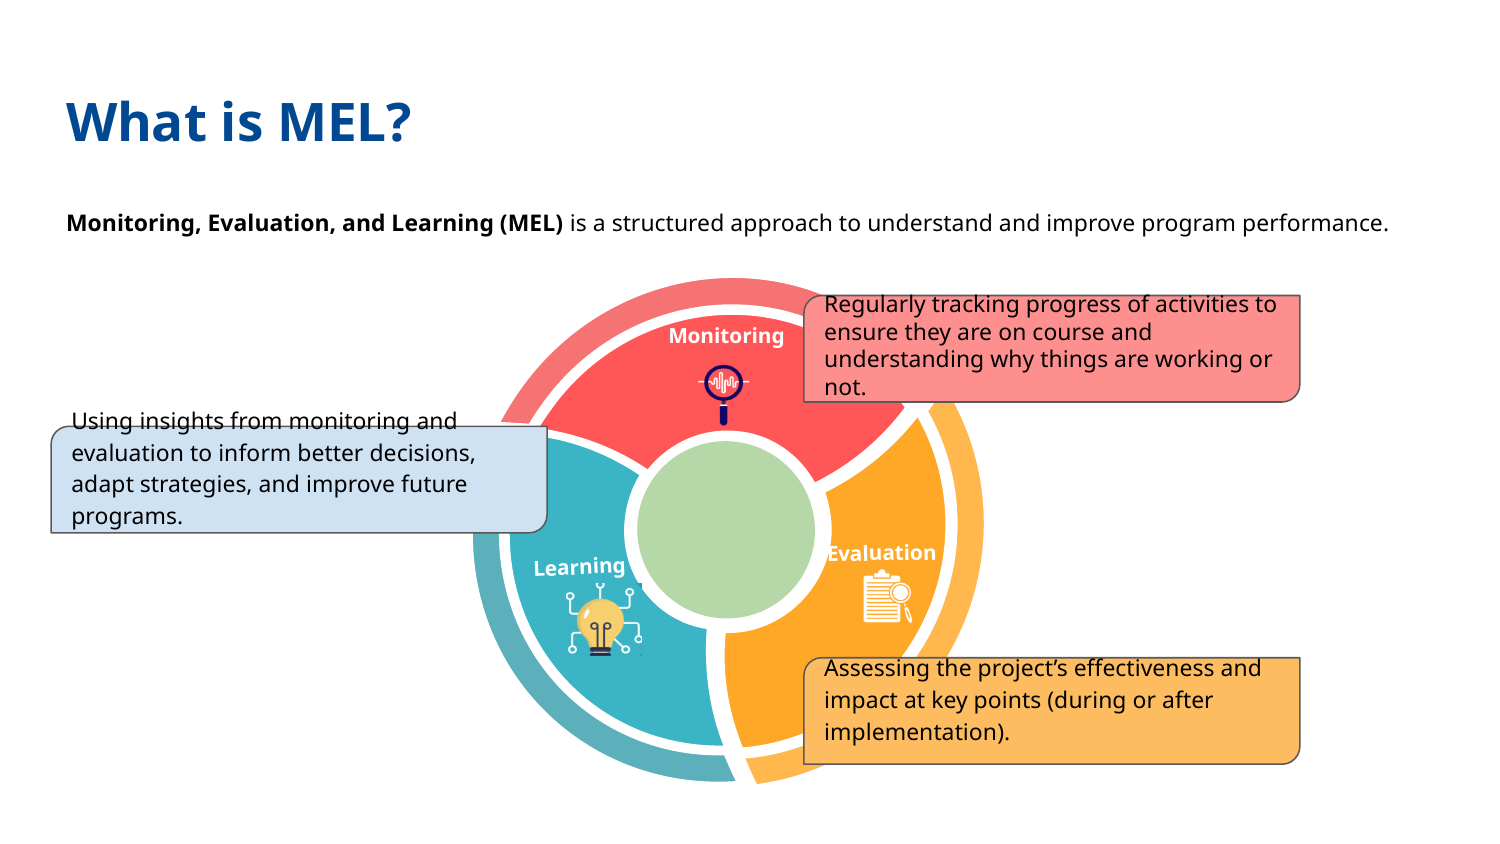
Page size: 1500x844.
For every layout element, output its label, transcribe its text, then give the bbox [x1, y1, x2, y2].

list Monitoring, Evaluation, and Learning (MEL) is a structured approach to understand and improve program performance. [947, 189, 1449, 254]
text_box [369, 413, 838, 826]
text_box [492, 181, 943, 608]
text_box Regularly tracking progress of activities to ensure they are on course and understanding why things are working or not. [947, 295, 1300, 402]
text_box Assessing the project’s effectiveness and impact at key points (during or after implementation). [1084, 657, 1300, 765]
picture [566, 582, 642, 656]
text_box Using insights from monitoring and evaluation to inform better decisions, adapt strategies, and improve future programs. [51, 426, 364, 533]
list Monitoring, Evaluation, and Learning (MEL) is a structured approach to understand and improve program performance. [51, 189, 487, 254]
title What is MEL? [51, 72, 1449, 167]
picture [857, 568, 917, 627]
picture [694, 361, 754, 427]
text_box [840, 391, 1078, 828]
